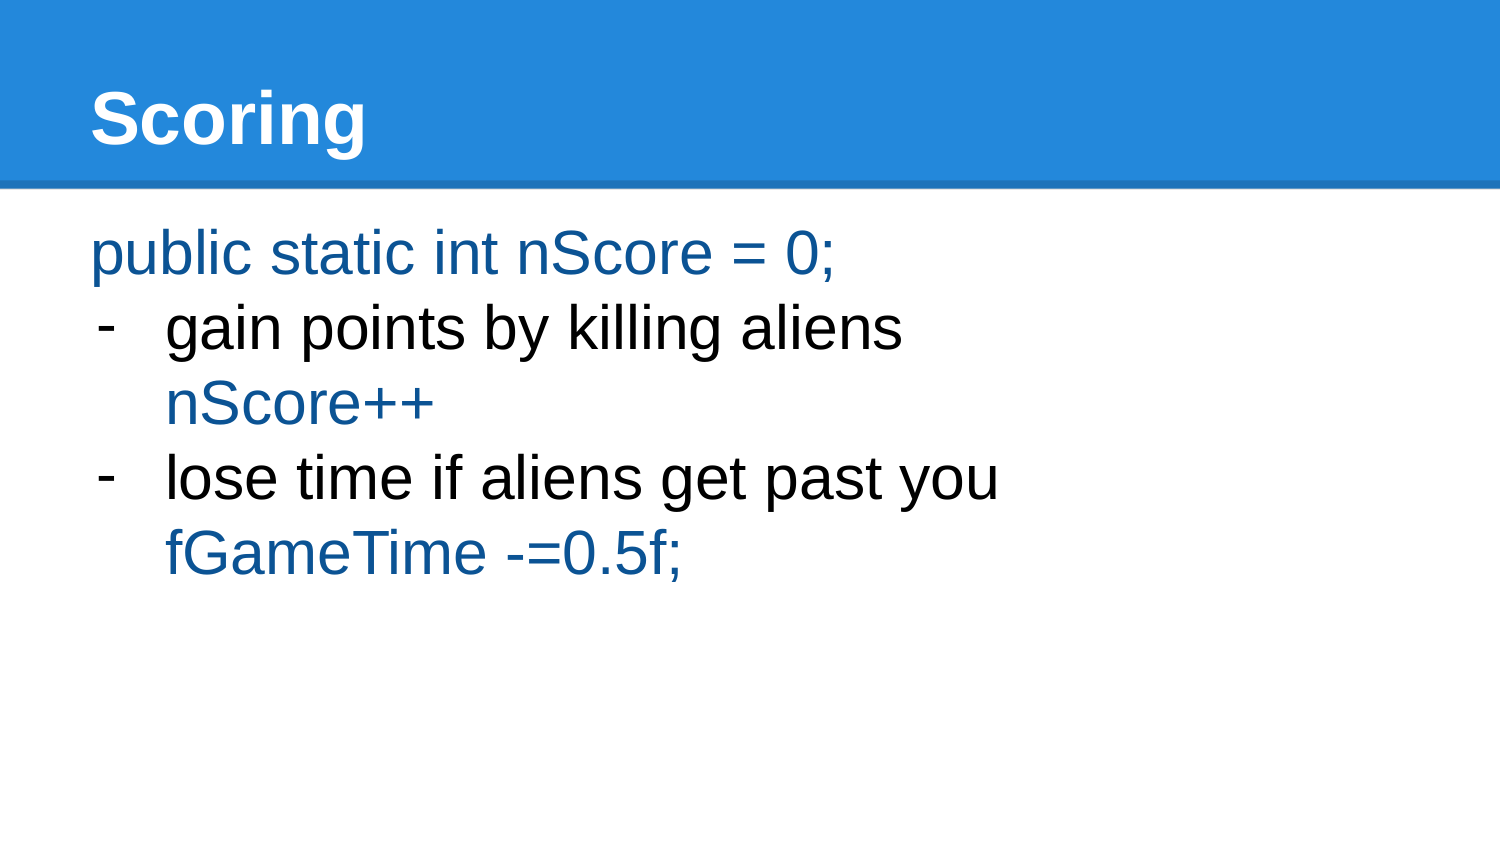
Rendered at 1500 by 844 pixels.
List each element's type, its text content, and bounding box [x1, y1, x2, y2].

list public static int nScore = 0; gain points by killing aliens nScore++ lose time if aliens get past you fGameTime -=0.5f; [75, 196, 1425, 808]
title Scoring [75, 33, 1425, 175]
